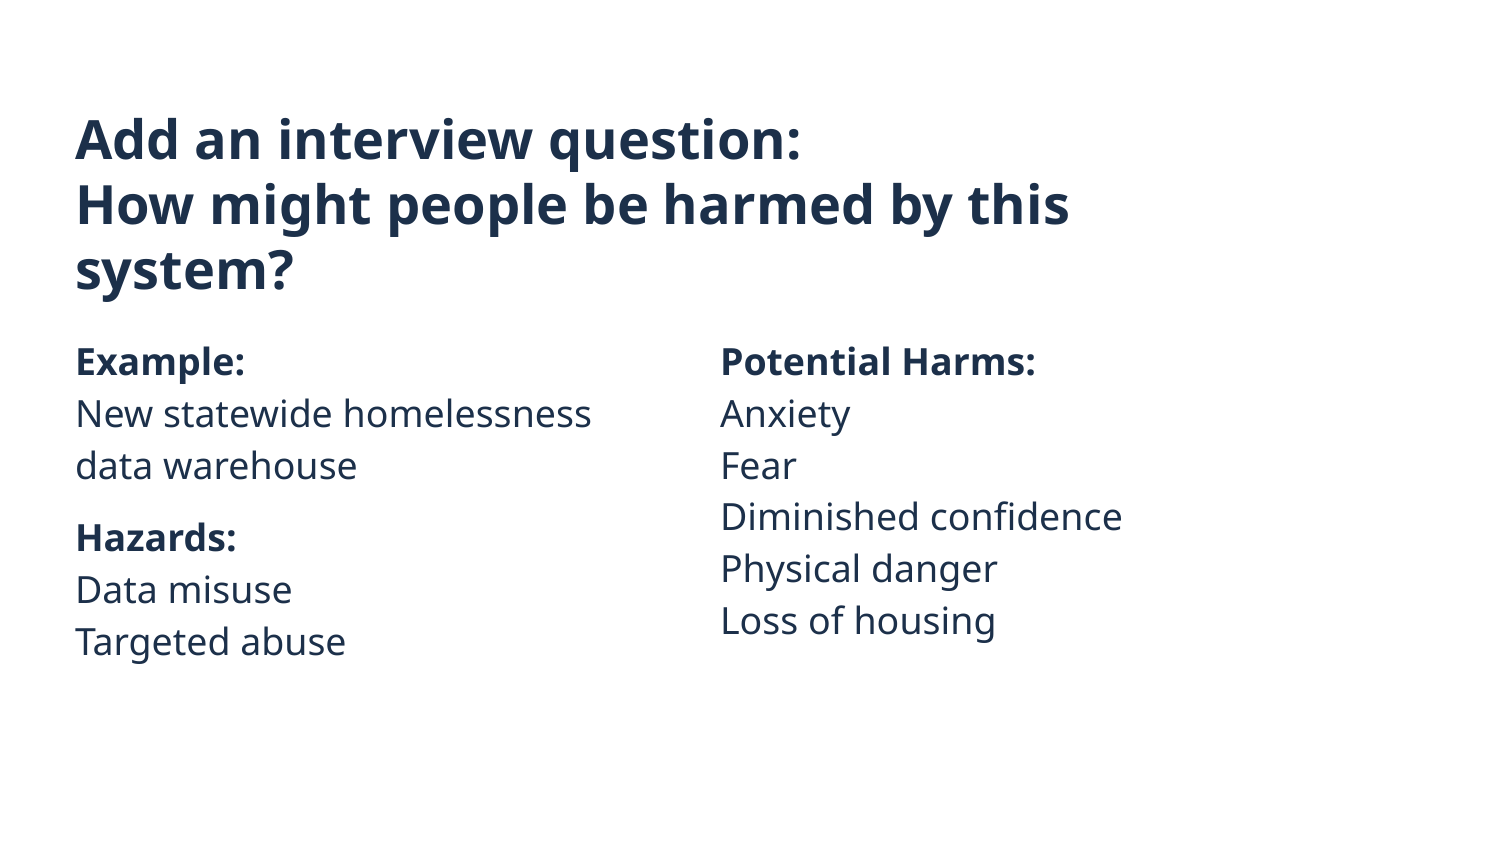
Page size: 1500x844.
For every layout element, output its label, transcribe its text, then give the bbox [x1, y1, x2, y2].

list Potential Harms: Anxiety Fear Diminished confidence Physical danger Loss of housing [720, 331, 1314, 765]
title Add an interview question: How might people be harmed by this system? [75, 105, 1293, 240]
list Example: New statewide homelessness data warehouse Hazards: Data misuse Targeted abuse [75, 331, 669, 765]
